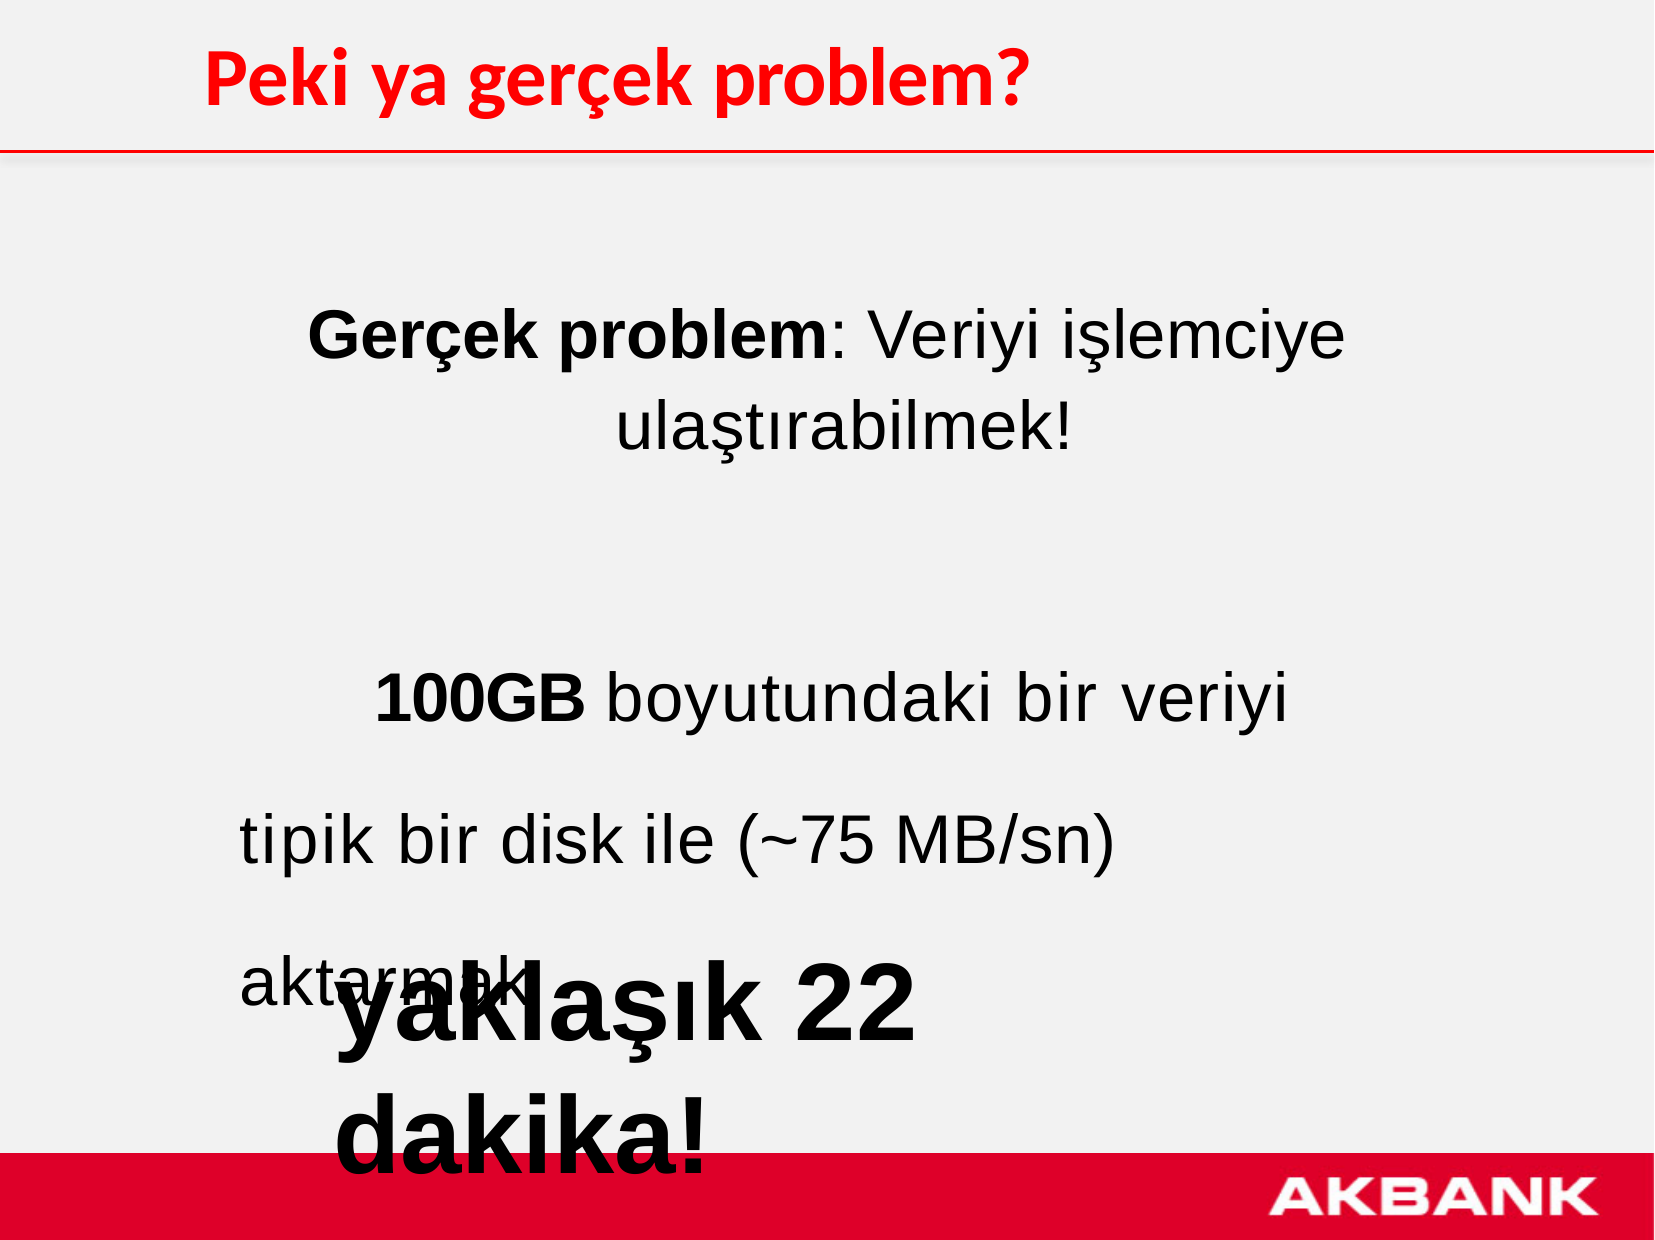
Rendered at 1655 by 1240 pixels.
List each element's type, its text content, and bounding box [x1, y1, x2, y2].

text_box Gerçek problem: Veriyi işlemciye ulaştırabilmek! 100GB boyutundaki bir veriyi tipik bir disk ile (~75 MB/sn) aktarmak [237, 279, 1417, 1020]
picture [0, 1153, 1655, 1240]
title Peki ya gerçek problem? [201, 0, 1169, 176]
text_box yaklaşık 22 dakika! [331, 928, 1323, 1196]
